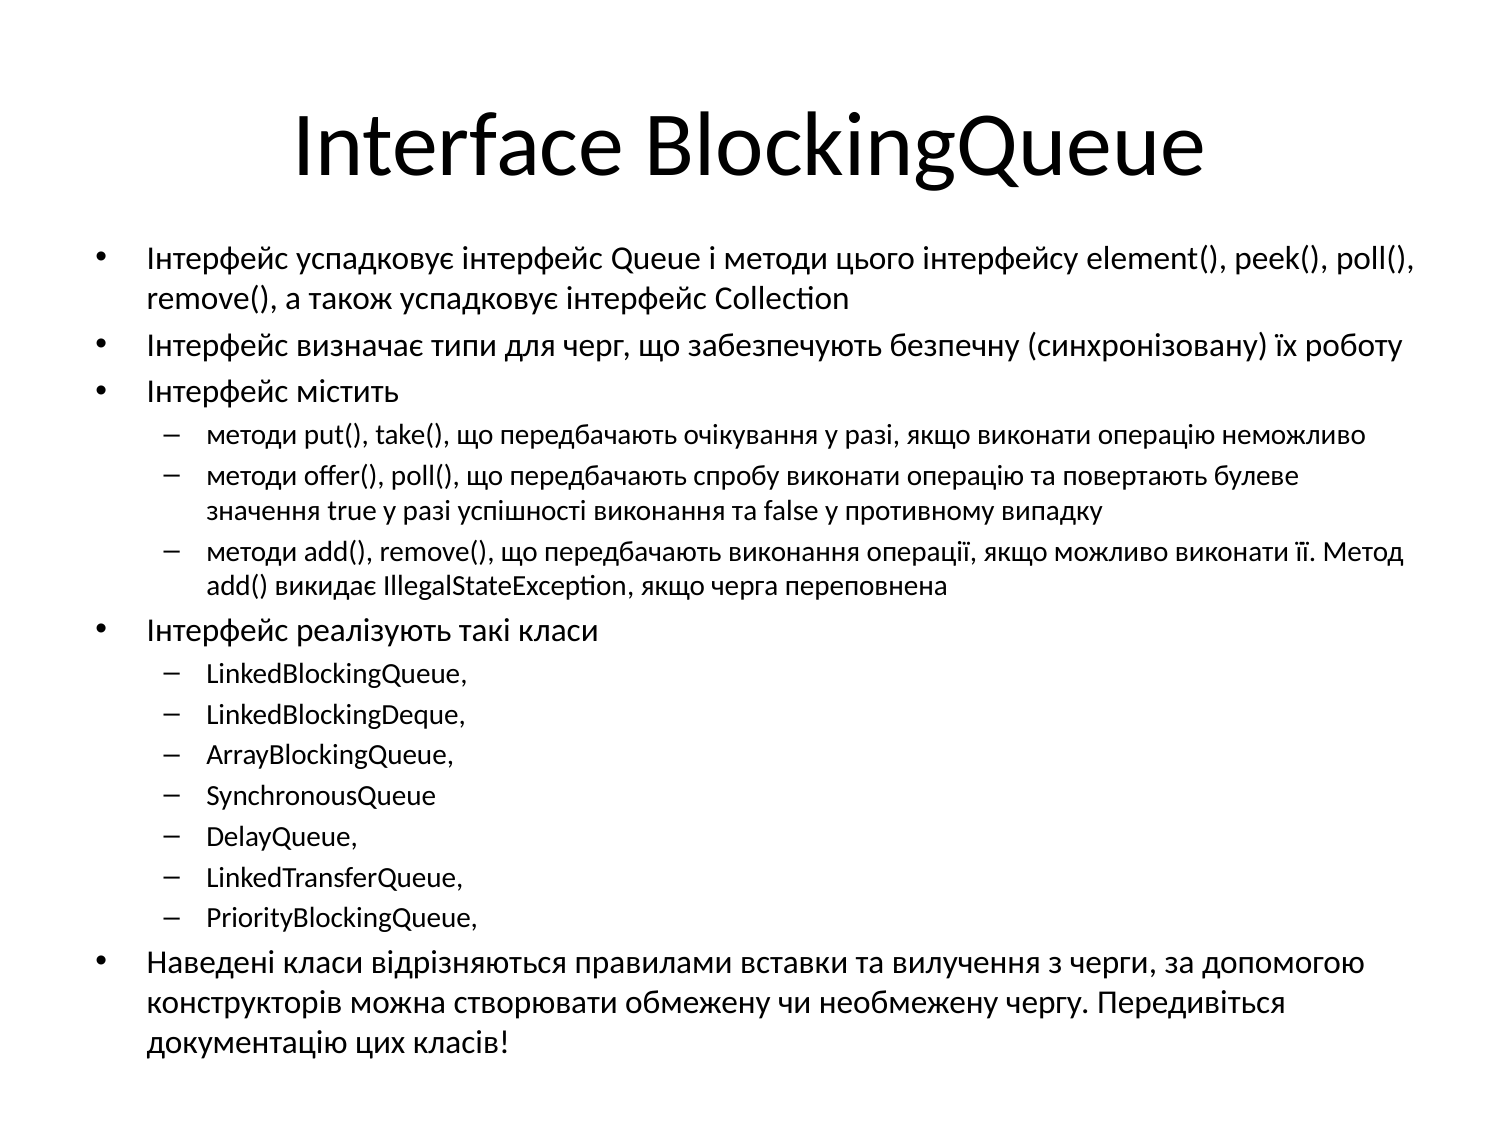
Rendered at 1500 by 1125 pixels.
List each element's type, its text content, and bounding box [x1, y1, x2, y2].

list Інтерфейс успадковує інтерфейс Queue і методи цього інтерфейсу element(), peek(), poll(), remove(), а також успадковує інтерфейс Collection Інтерфейс визначає типи для черг, що забезпечують безпечну (синхронізовану) їх роботу Інтерфейс містить методи put(), take(), що передбачають очікування у разі, якщо виконати операцію неможливо методи offer(), poll(), що передбачають спробу виконати операцію та повертають булеве значення true у разі успішності виконання та false у противному випадку методи add(), remove(), що передбачають виконання операції, якщо можливо виконати її. Метод add() викидає IllegalStateException, якщо черга переповнена Інтерфейс реалізують такі класи LinkedBlockingQueue, LinkedBlockingDeque, ArrayBlockingQueue, SynchronousQueue DelayQueue, LinkedTransferQueue, PriorityBlockingQueue, Наведені класи відрізняються правилами вставки та вилучення з черги, за допомогою конструкторів можна створювати обмежену чи необмежену чергу. Передивіться документацію цих класів! [80, 228, 1431, 1072]
title Interface BlockingQueue [75, 45, 1425, 233]
